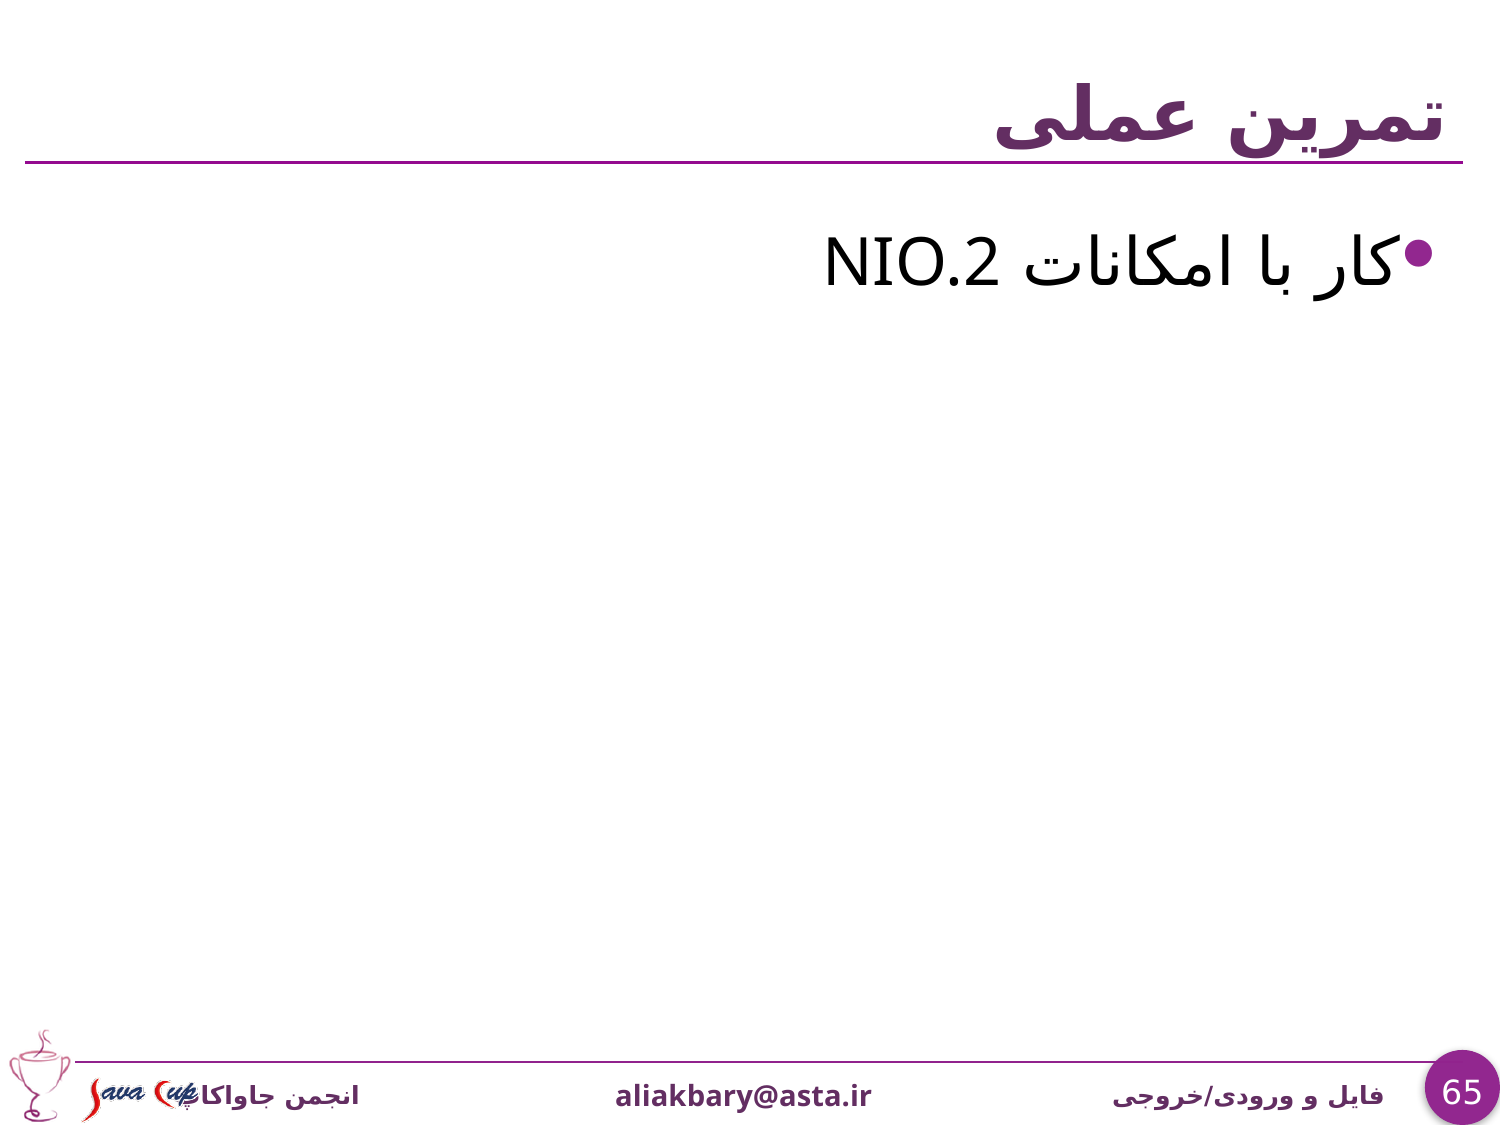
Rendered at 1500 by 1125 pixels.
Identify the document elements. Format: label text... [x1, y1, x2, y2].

list کار با امکانات NIO.2 [24, 187, 1463, 1063]
title تمرین عملی [24, 37, 1463, 163]
picture [6, 1028, 75, 1125]
picture [79, 1076, 200, 1125]
